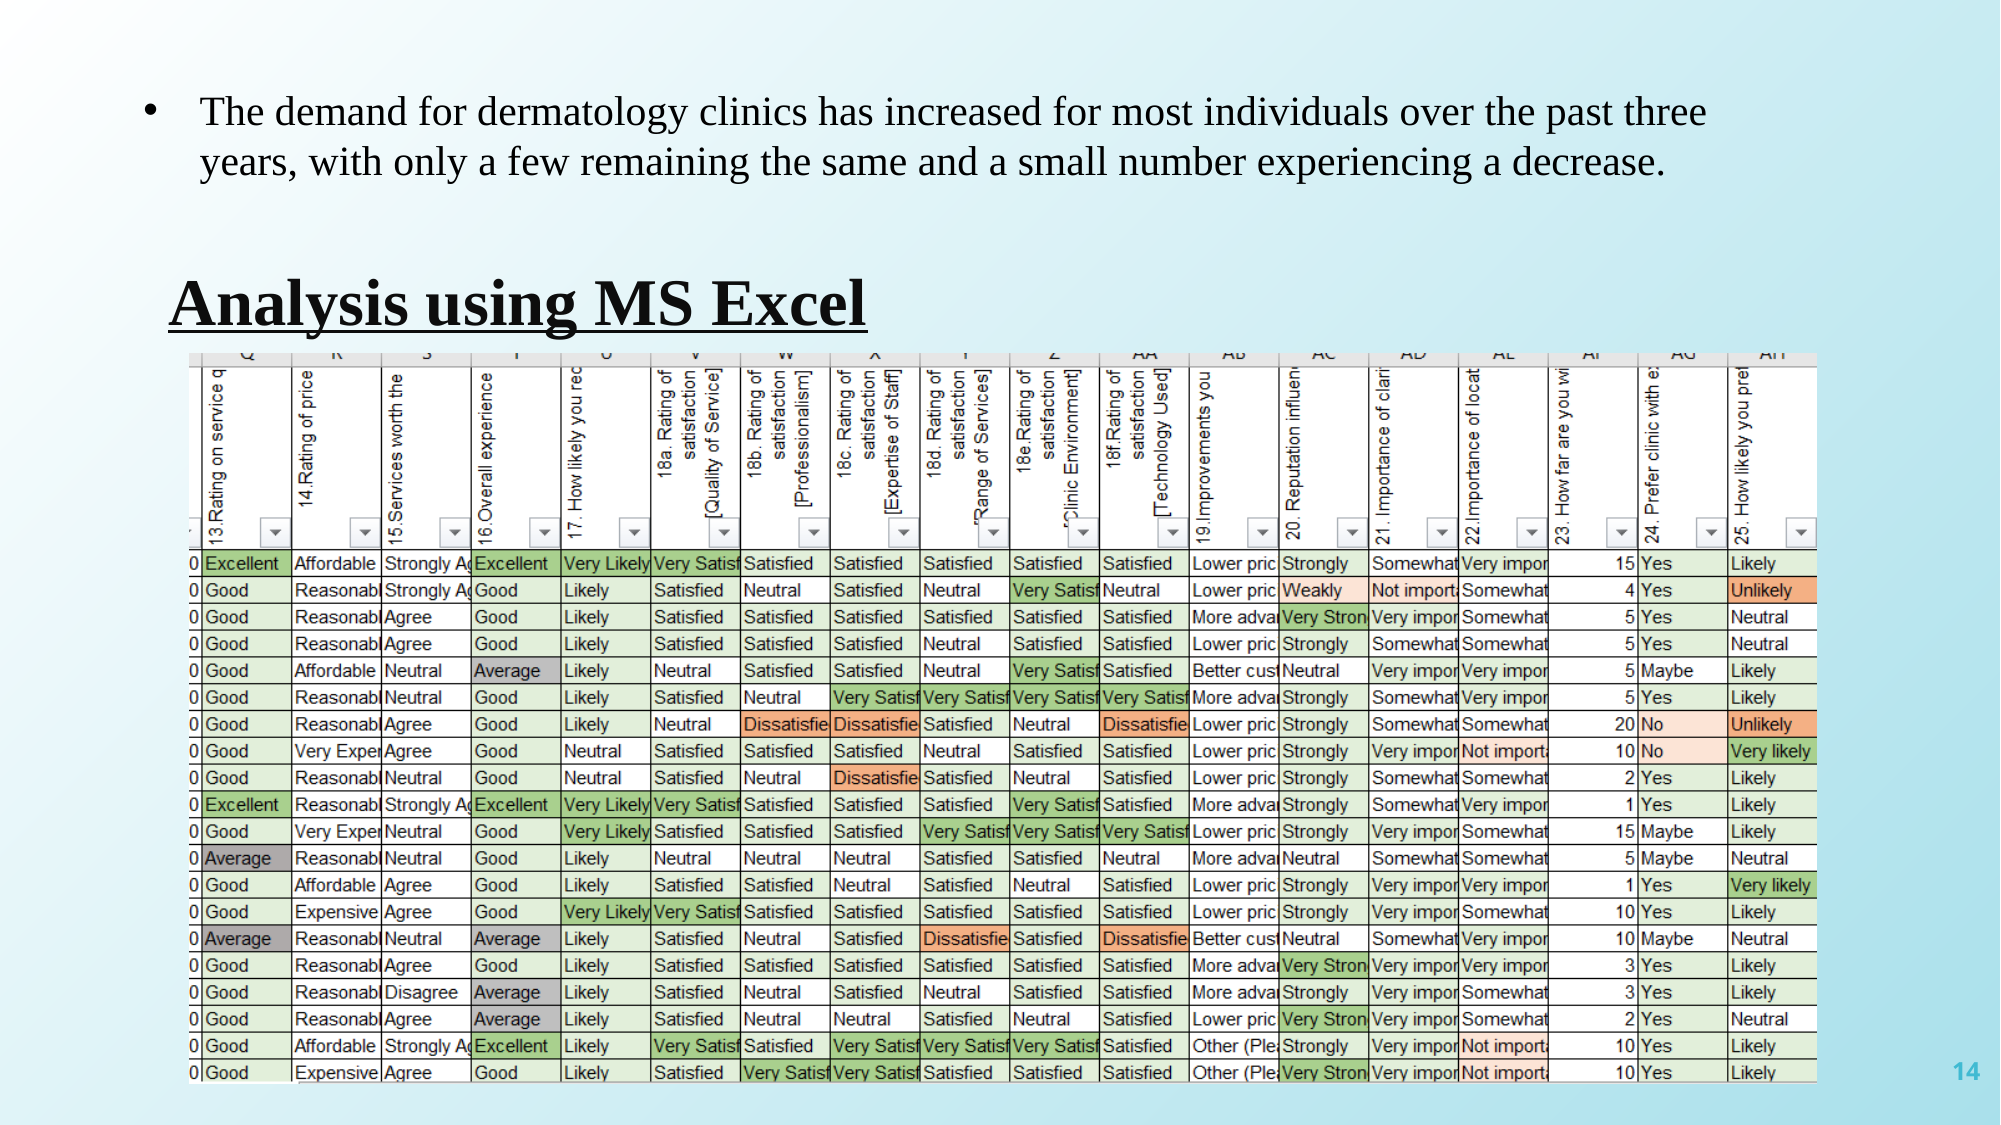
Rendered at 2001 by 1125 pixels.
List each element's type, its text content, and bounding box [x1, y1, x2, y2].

picture [189, 353, 1817, 1085]
text_box Analysis using MS Excel [153, 251, 1816, 347]
slide_number 14 [1744, 1042, 1996, 1103]
text_box The demand for dermatology clinics has increased for most individuals over the past three years, with only a few remaining the same and a small number experiencing a decrease. [128, 76, 1833, 192]
